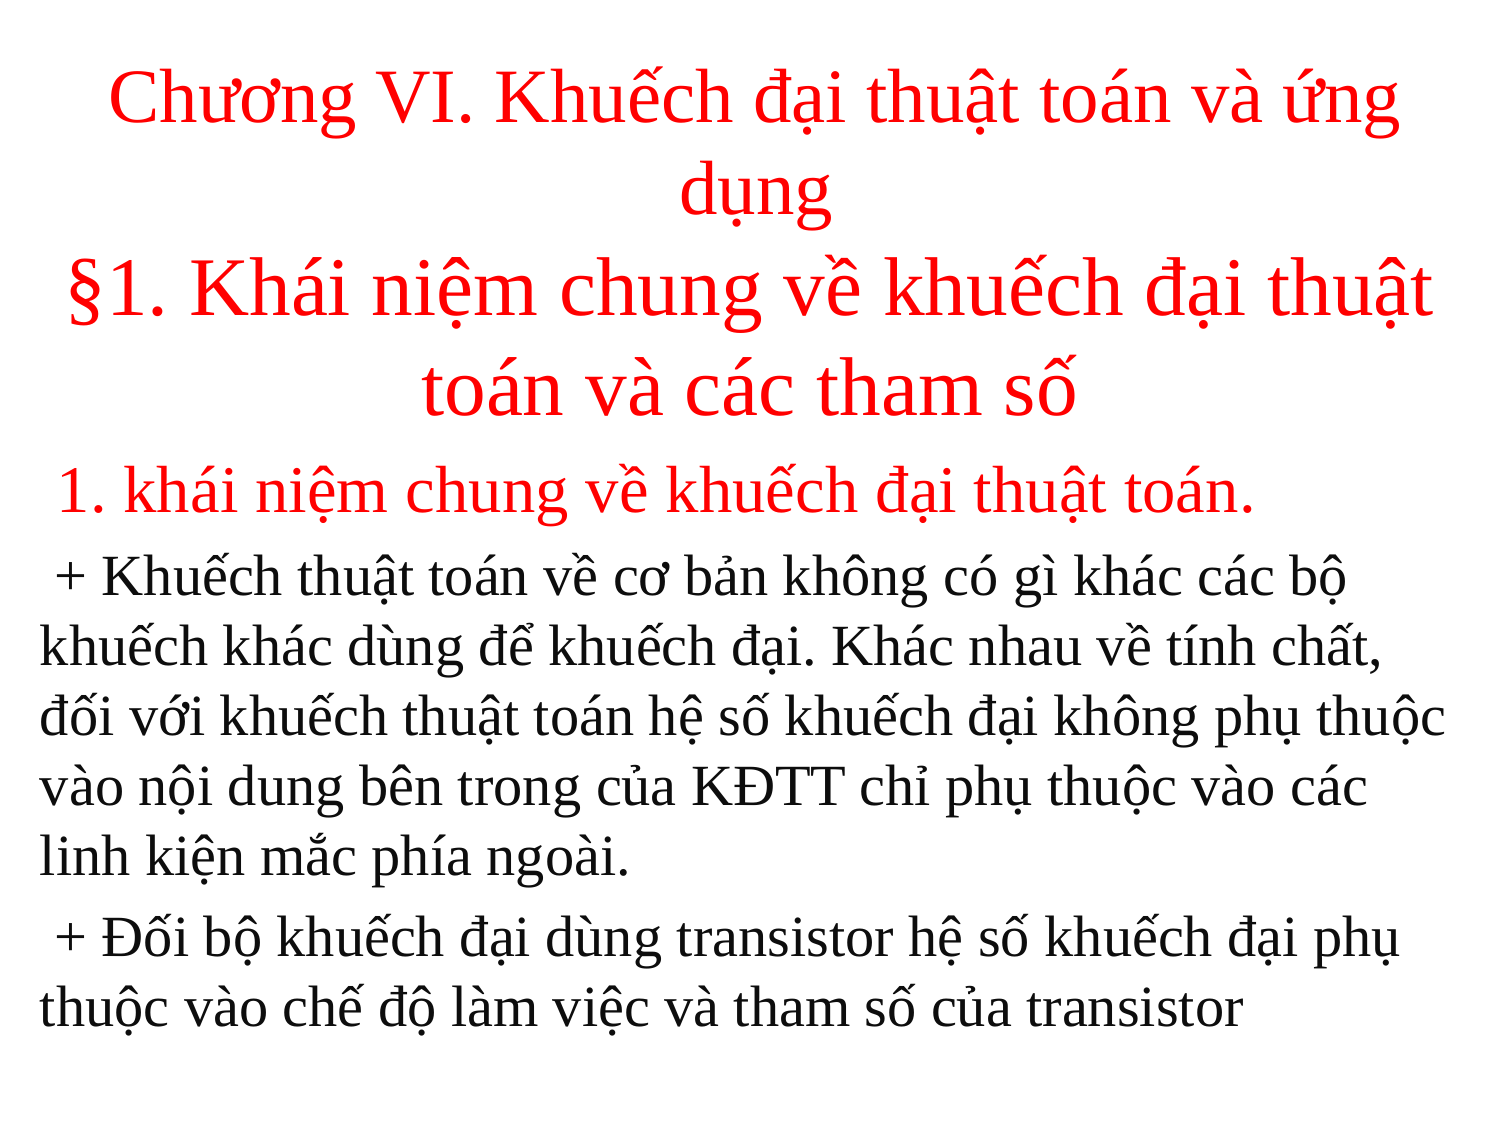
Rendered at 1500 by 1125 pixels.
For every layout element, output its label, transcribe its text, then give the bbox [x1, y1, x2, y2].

subtitle §1. Khái niệm chung về khuếch đại thuật toán và các tham số 1. khái niệm chung về khuếch đại thuật toán. + Khuếch thuật toán về cơ bản không có gì khác các bộ khuếch khác dùng để khuếch đại. Khác nhau về tính chất, đối với khuếch thuật toán hệ số khuếch đại không phụ thuộc vào nội dung bên trong của KĐTT chỉ phụ thuộc vào các linh kiện mắc phía ngoài. + Đối bộ khuếch đại dùng transistor hệ số khuếch đại phụ thuộc vào chế độ làm việc và tham số của transistor [24, 224, 1475, 1100]
title Chương VI. Khuếch đại thuật toán và ứng dụng [87, 37, 1425, 224]
